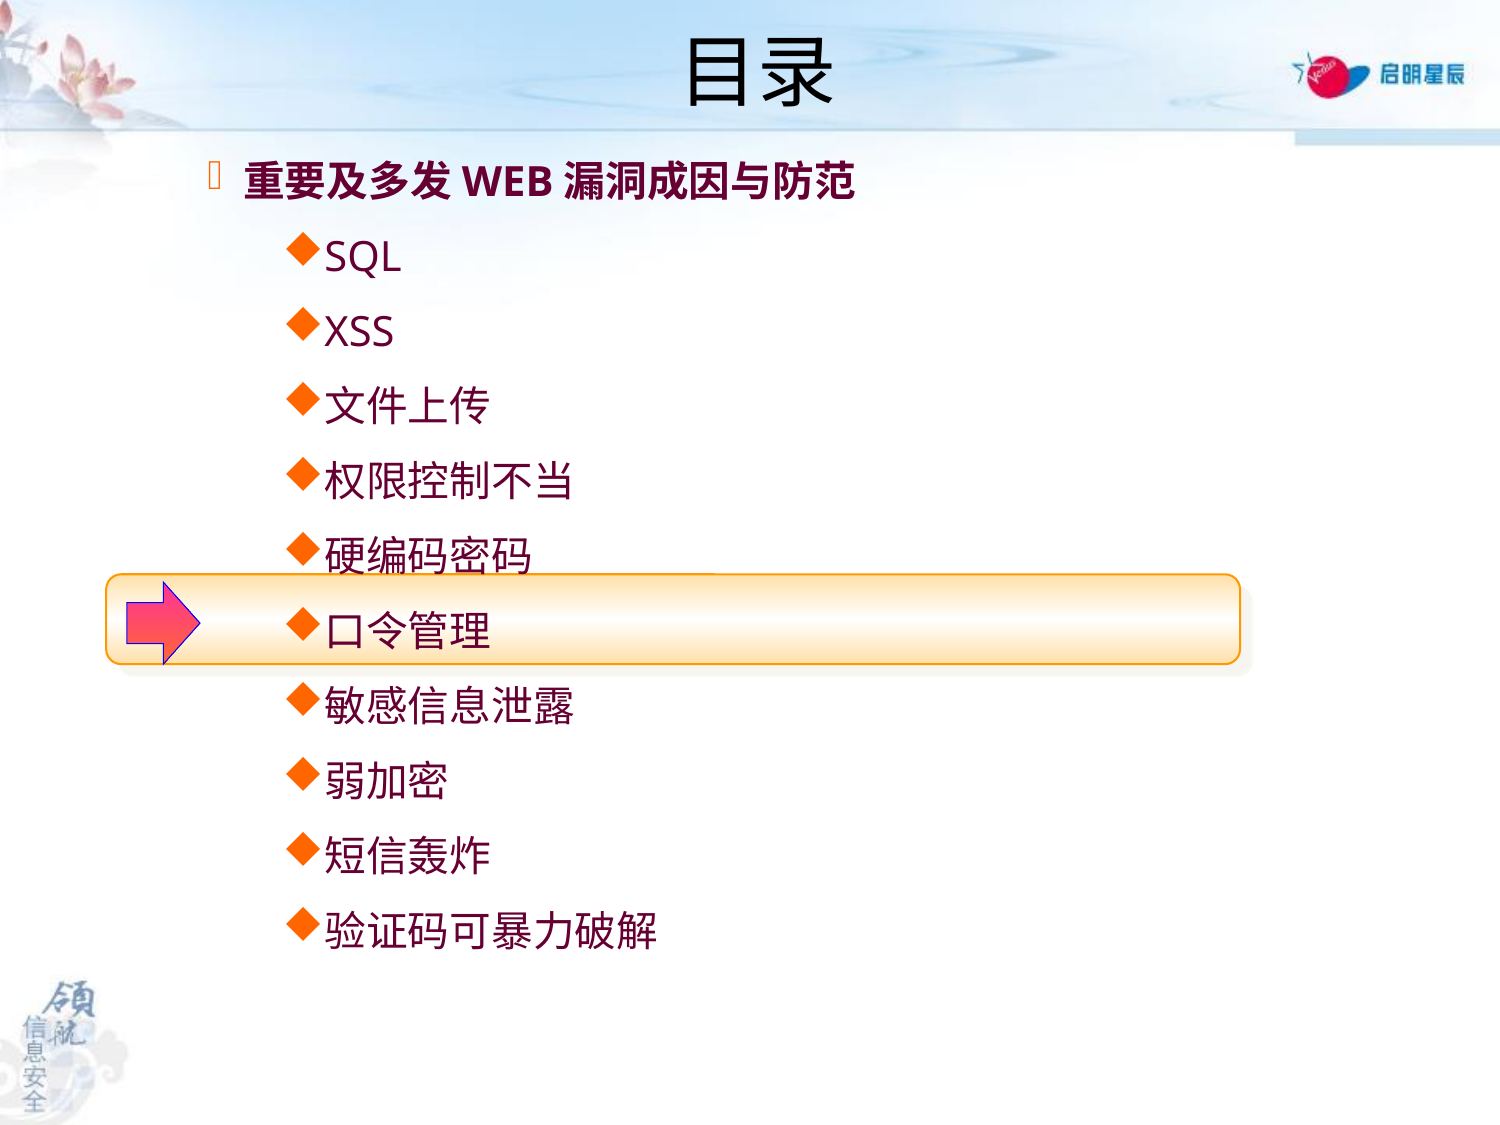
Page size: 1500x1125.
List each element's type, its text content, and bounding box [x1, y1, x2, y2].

text_box 重要及多发WEB漏洞成因与防范 SQL XSS 文件上传 权限控制不当 硬编码密码 口令管理 敏感信息泄露 弱加密 短信轰炸 验证码可暴力破解 [153, 672, 1240, 1037]
picture [0, 0, 1500, 1125]
text_box 重要及多发WEB漏洞成因与防范 SQL XSS 文件上传 权限控制不当 硬编码密码 口令管理 敏感信息泄露 弱加密 短信轰炸 验证码可暴力破解 [153, 126, 1240, 573]
title 目录 [82, 11, 1433, 127]
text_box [105, 574, 1241, 665]
